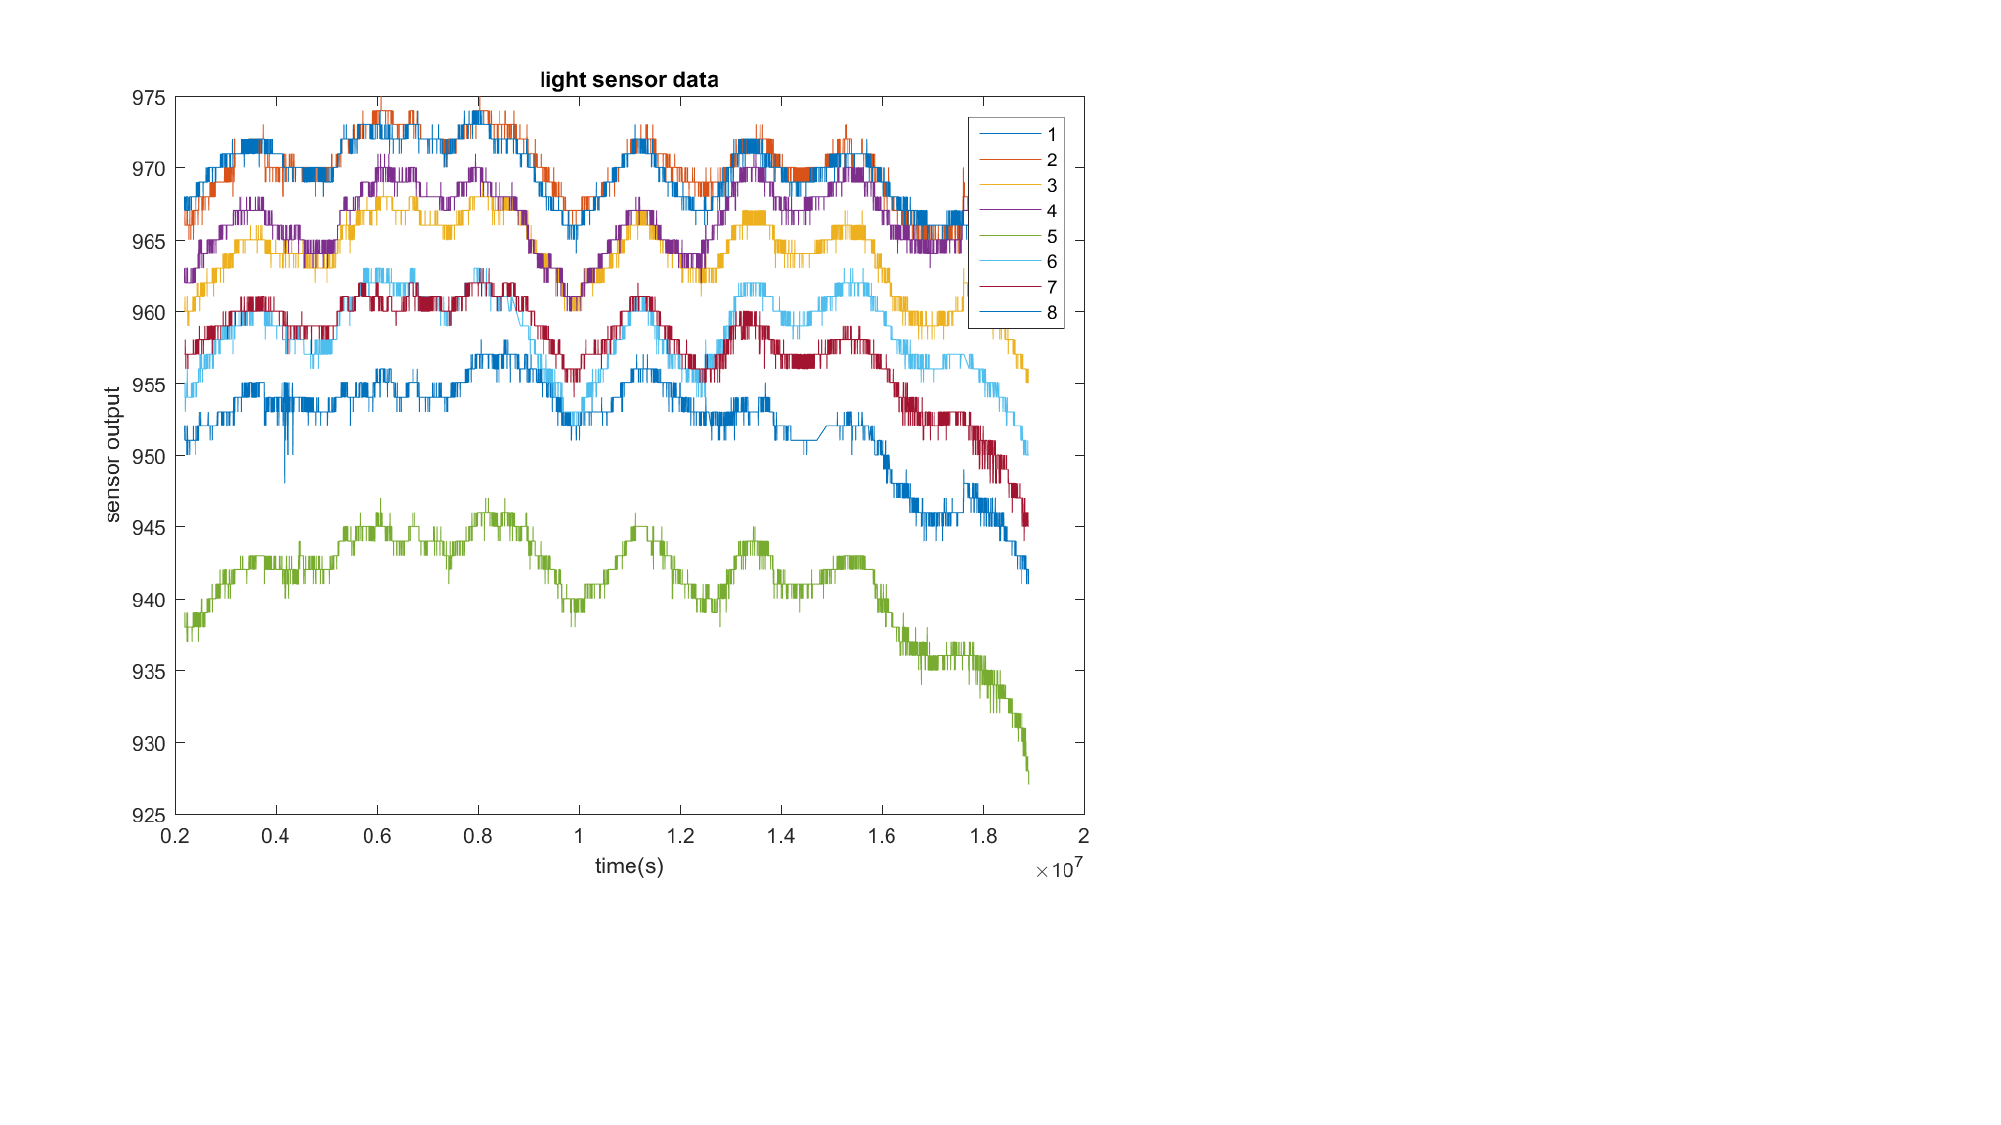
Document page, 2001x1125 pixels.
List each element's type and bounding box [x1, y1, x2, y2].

picture [22, 30, 1195, 911]
